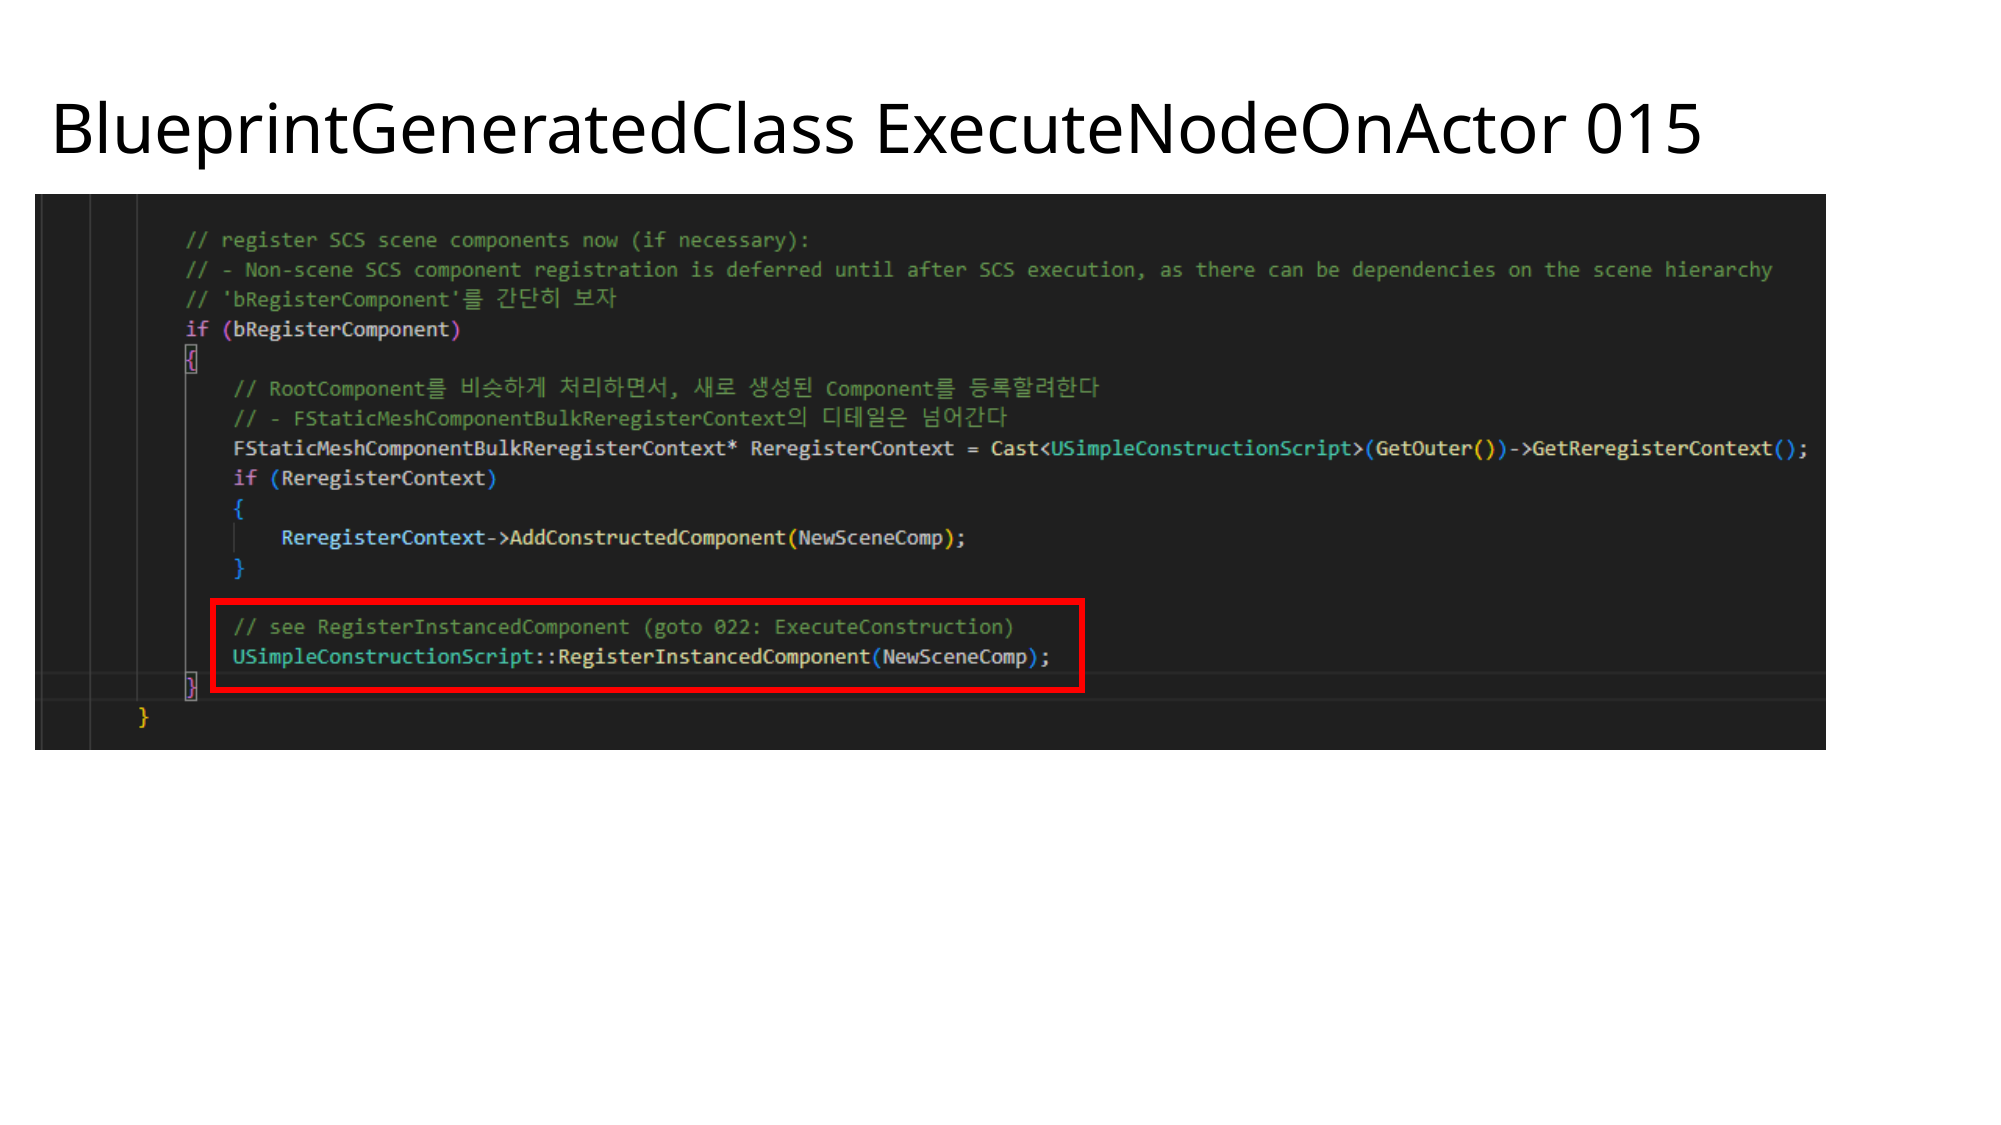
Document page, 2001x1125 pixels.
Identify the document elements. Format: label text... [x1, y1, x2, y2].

picture [34, 194, 1826, 750]
text_box BlueprintGeneratedClass ExecuteNodeOnActor 015 [34, 67, 1760, 194]
